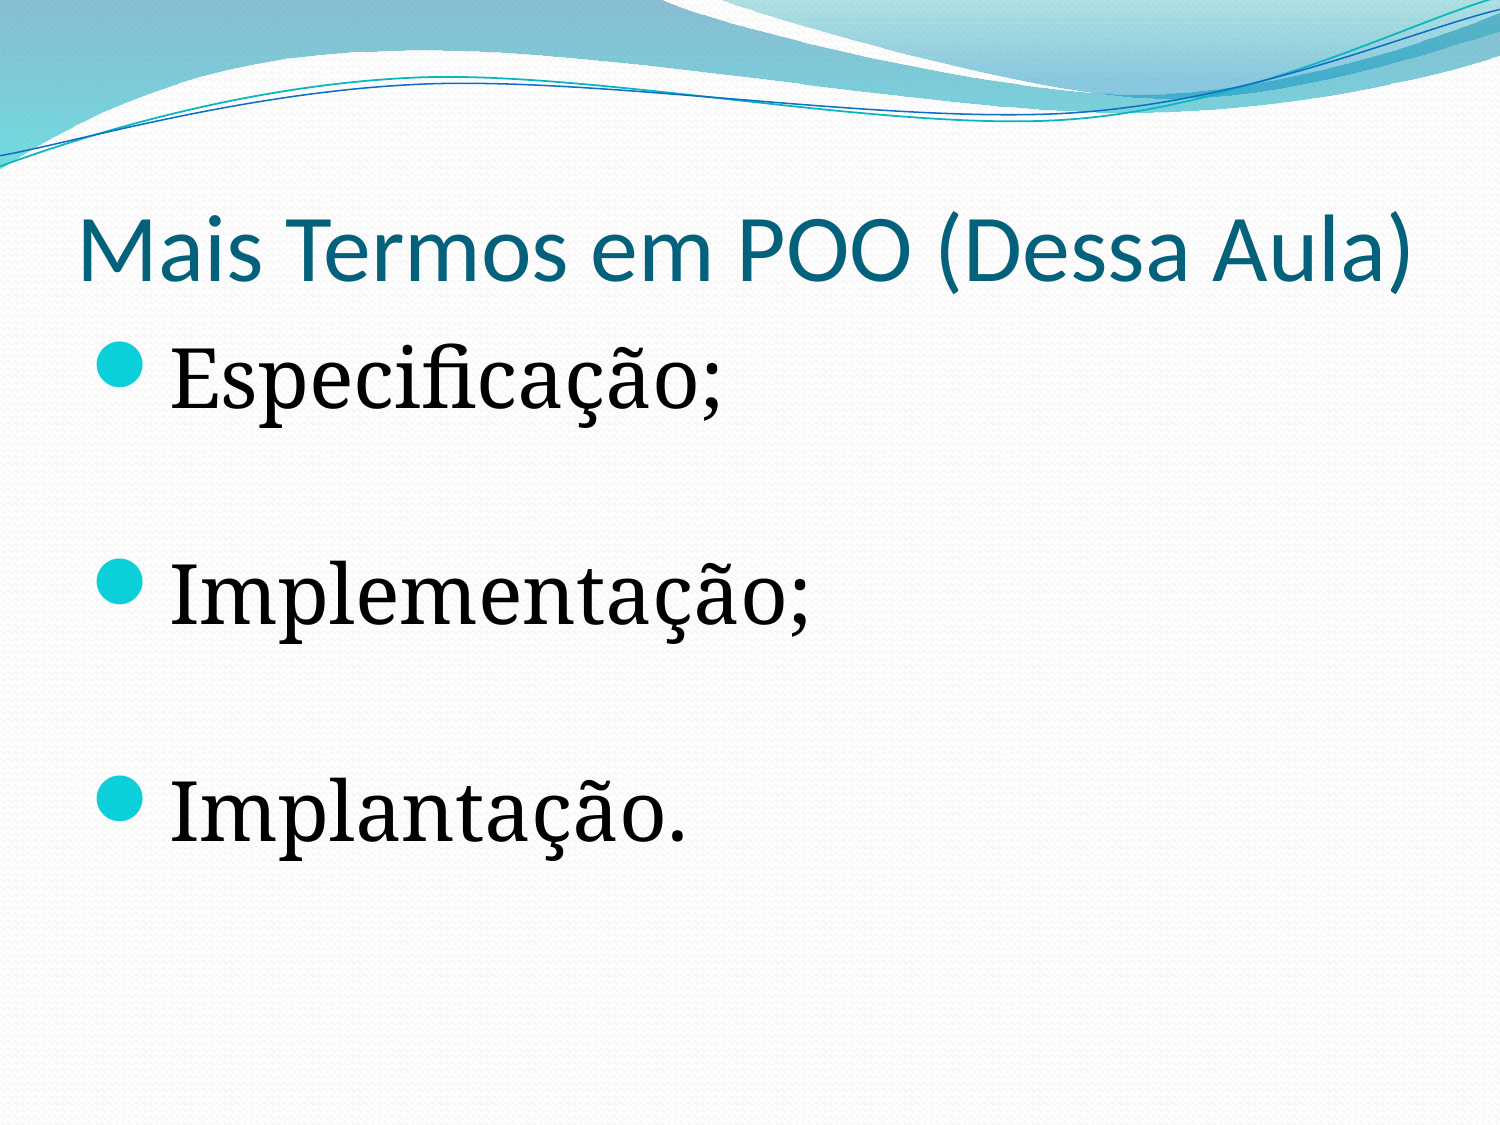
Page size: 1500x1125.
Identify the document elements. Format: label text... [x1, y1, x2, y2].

title Mais Termos em POO (Dessa Aula) [76, 113, 1428, 302]
list Especificação; Implementação; Implantação. [74, 317, 1426, 1038]
